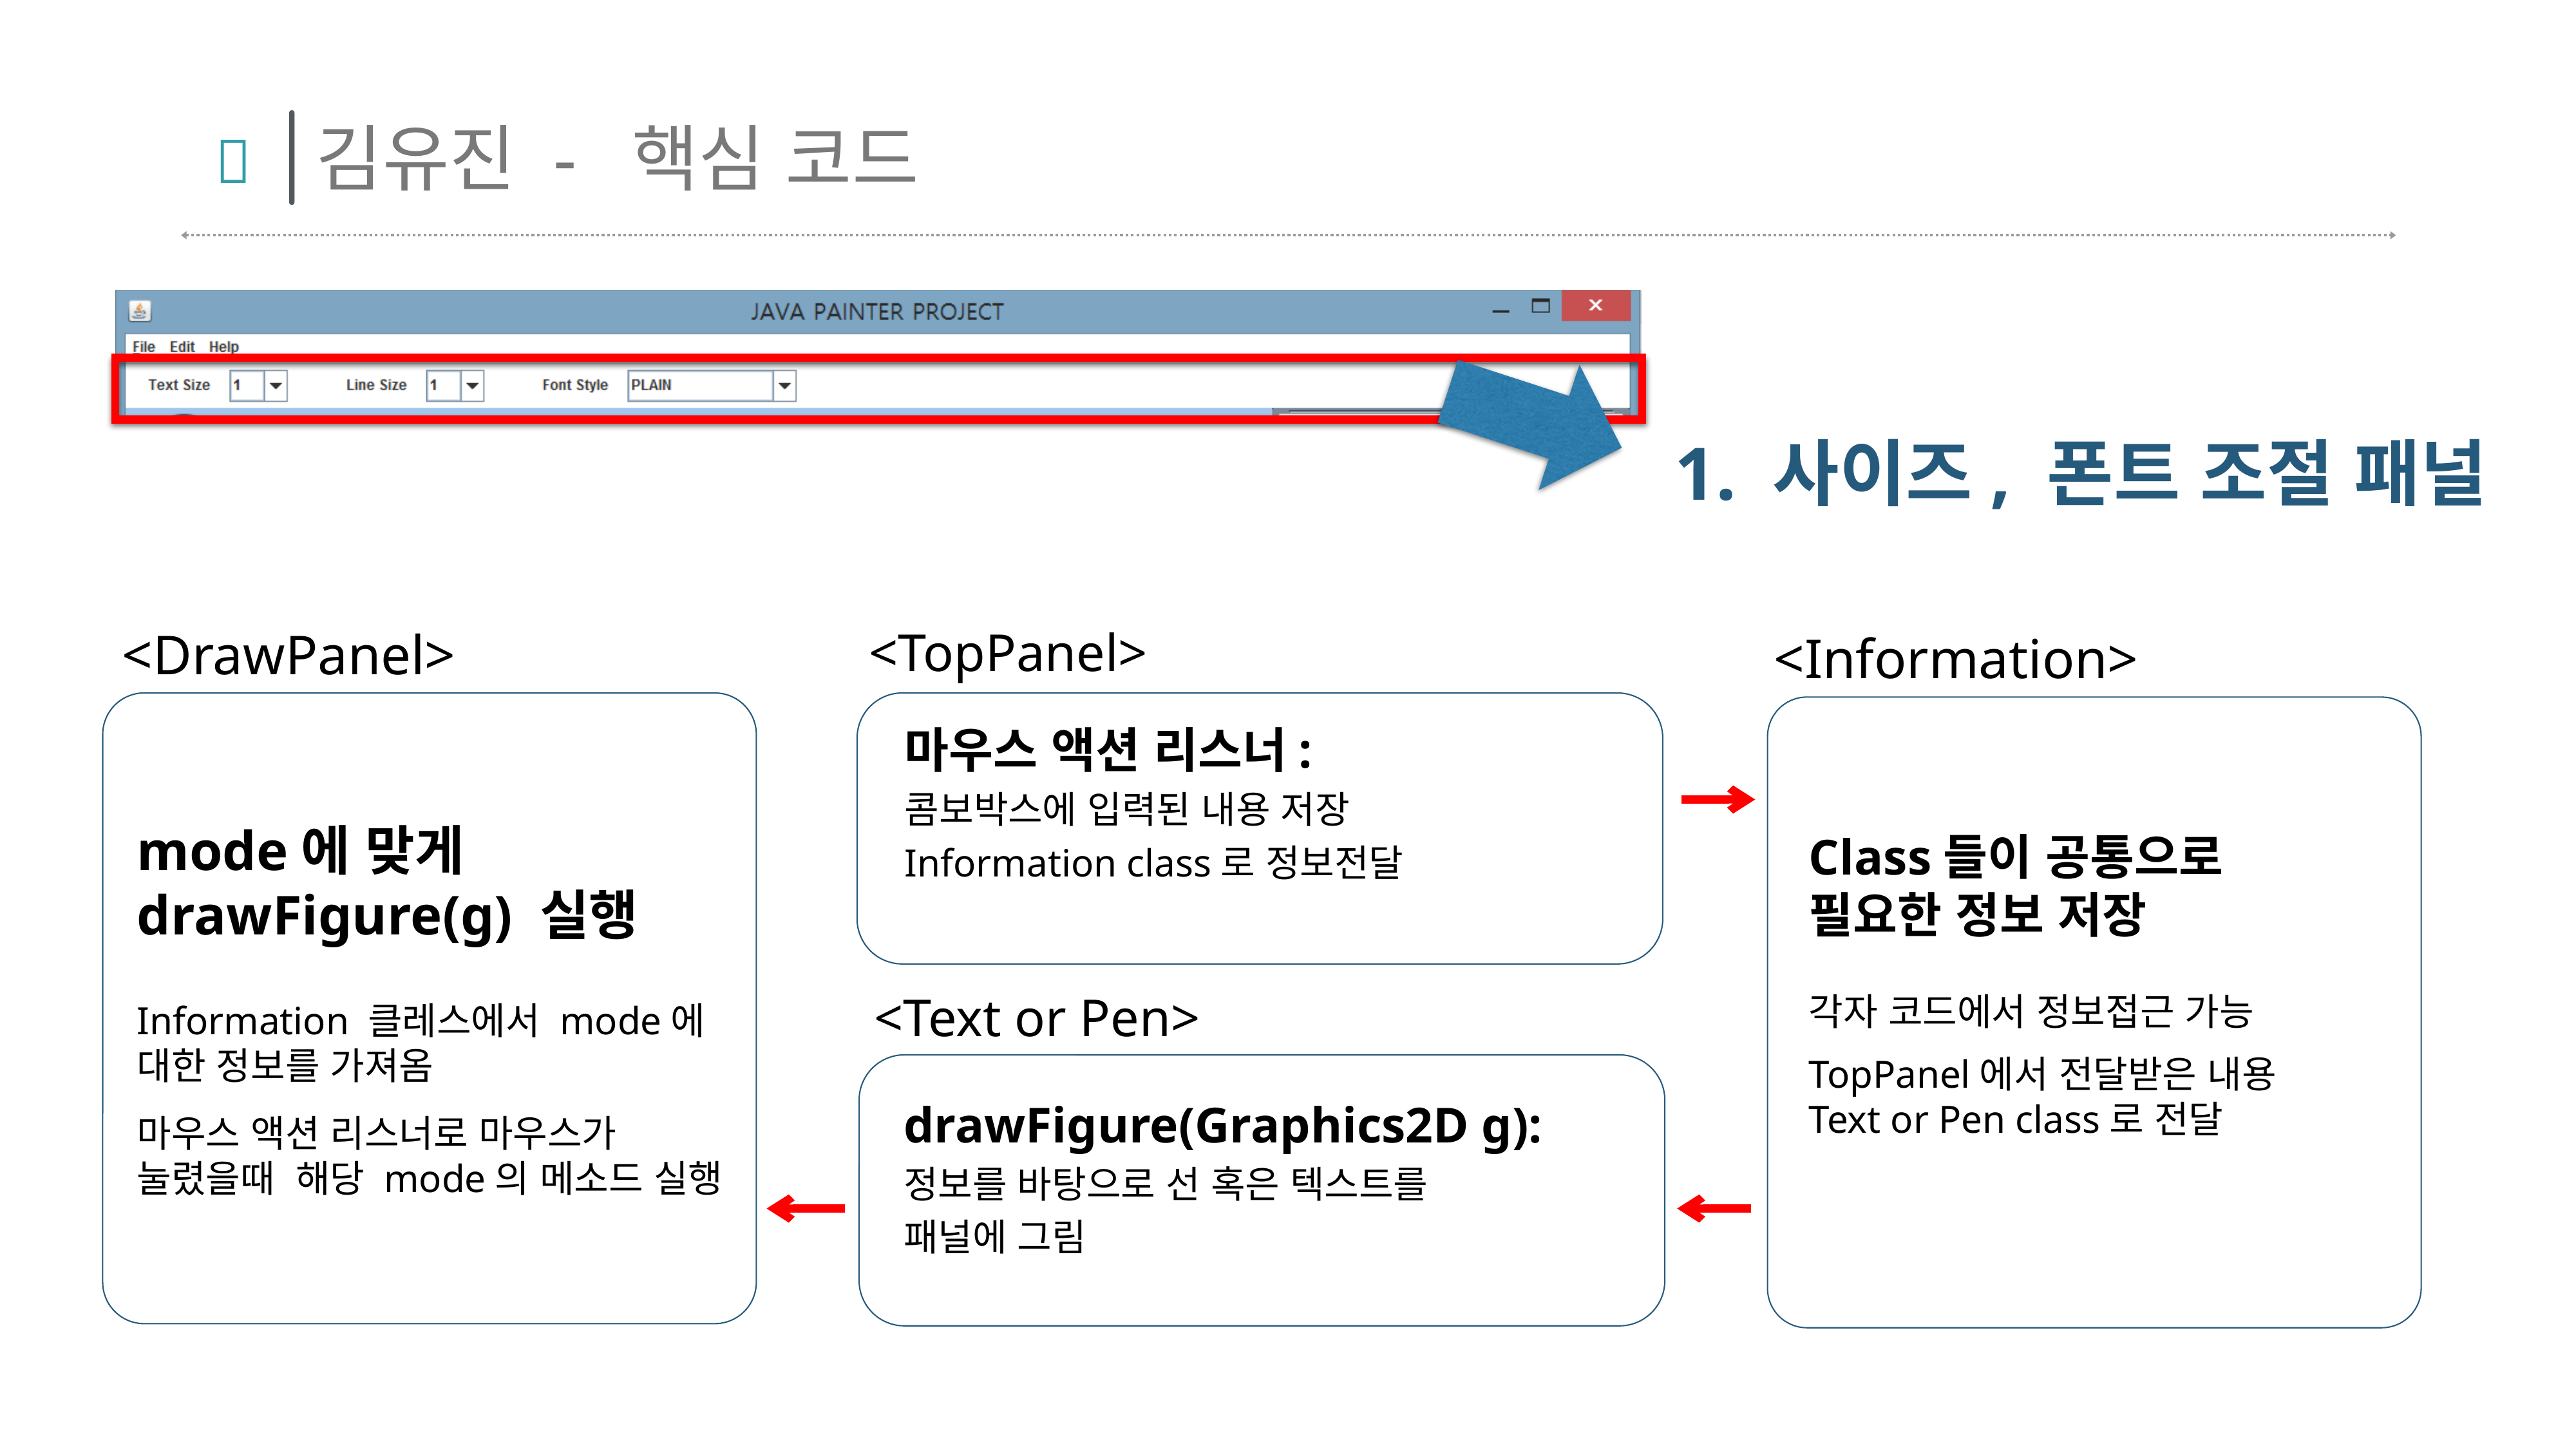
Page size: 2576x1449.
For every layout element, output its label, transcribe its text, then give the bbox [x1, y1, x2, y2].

text_box 김유진 - 핵심 코드 [316, 113, 961, 200]
picture [115, 289, 1643, 420]
text_box <TopPanel> [861, 612, 1156, 690]
text_box <DrawPanel> [115, 612, 464, 693]
text_box [858, 1054, 1665, 1326]
text_box <Text or Pen> [866, 978, 1208, 1055]
text_box [1447, 426, 1622, 490]
text_box mode에 맞게 drawFigure(g) 실행 Information 클레스에서 mode에 대한 정보를 가져옴 마우스 액션 리스너로 마우스가 눌렸을때 해당 mode의 메소드 실행 [129, 809, 740, 1208]
text_box  [207, 115, 260, 203]
text_box [857, 692, 1663, 964]
text_box [102, 692, 757, 1324]
text_box <Information> [1766, 617, 2146, 697]
text_box [1767, 697, 2421, 1328]
text_box 1. 사이즈, 폰트 조절 패널 [1667, 420, 2496, 522]
text_box drawFigure(Graphics2D g): 정보를 바탕으로 선 혹은 텍스트를 패널에 그림 [896, 1057, 1680, 1331]
text_box [2389, 231, 2396, 240]
text_box [289, 110, 295, 205]
text_box [181, 231, 187, 240]
